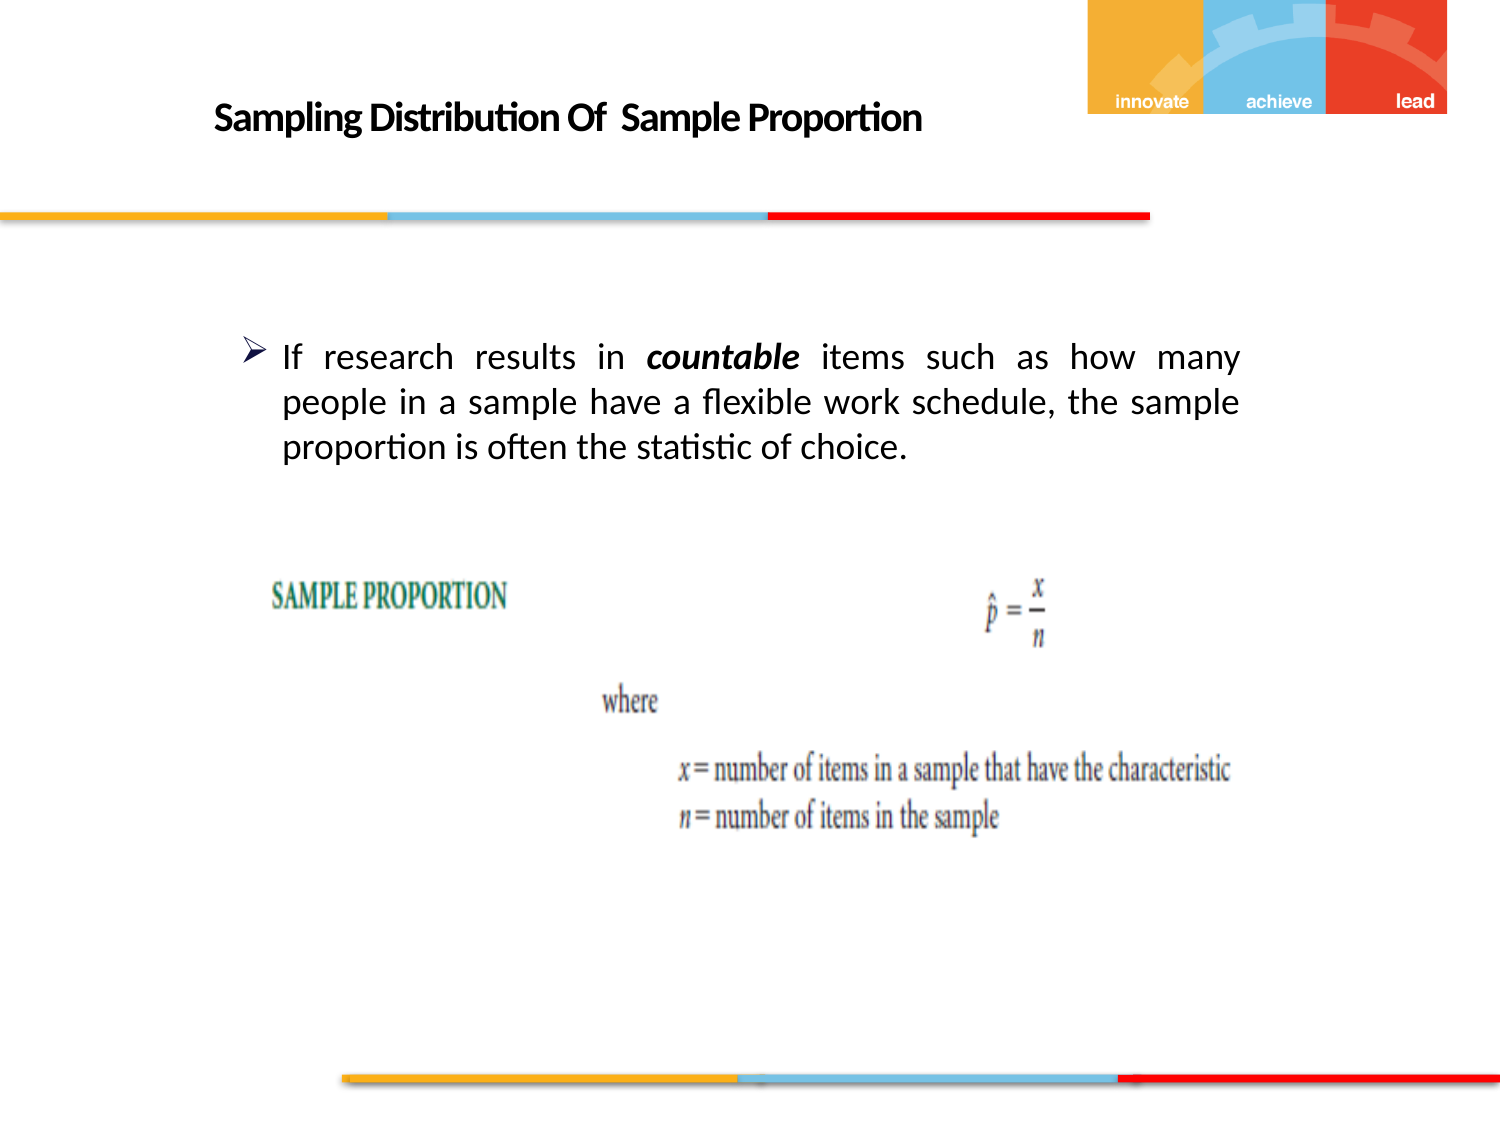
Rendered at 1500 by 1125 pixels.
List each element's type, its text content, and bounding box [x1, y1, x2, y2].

picture [1087, 0, 1448, 114]
list If research results in countable items such as how many people in a sample have a flexible work schedule, the sample proportion is often the statistic of choice. [225, 324, 1257, 882]
picture [271, 562, 1257, 844]
list Sampling Distribution Of Sample Proportion [50, 24, 1088, 213]
